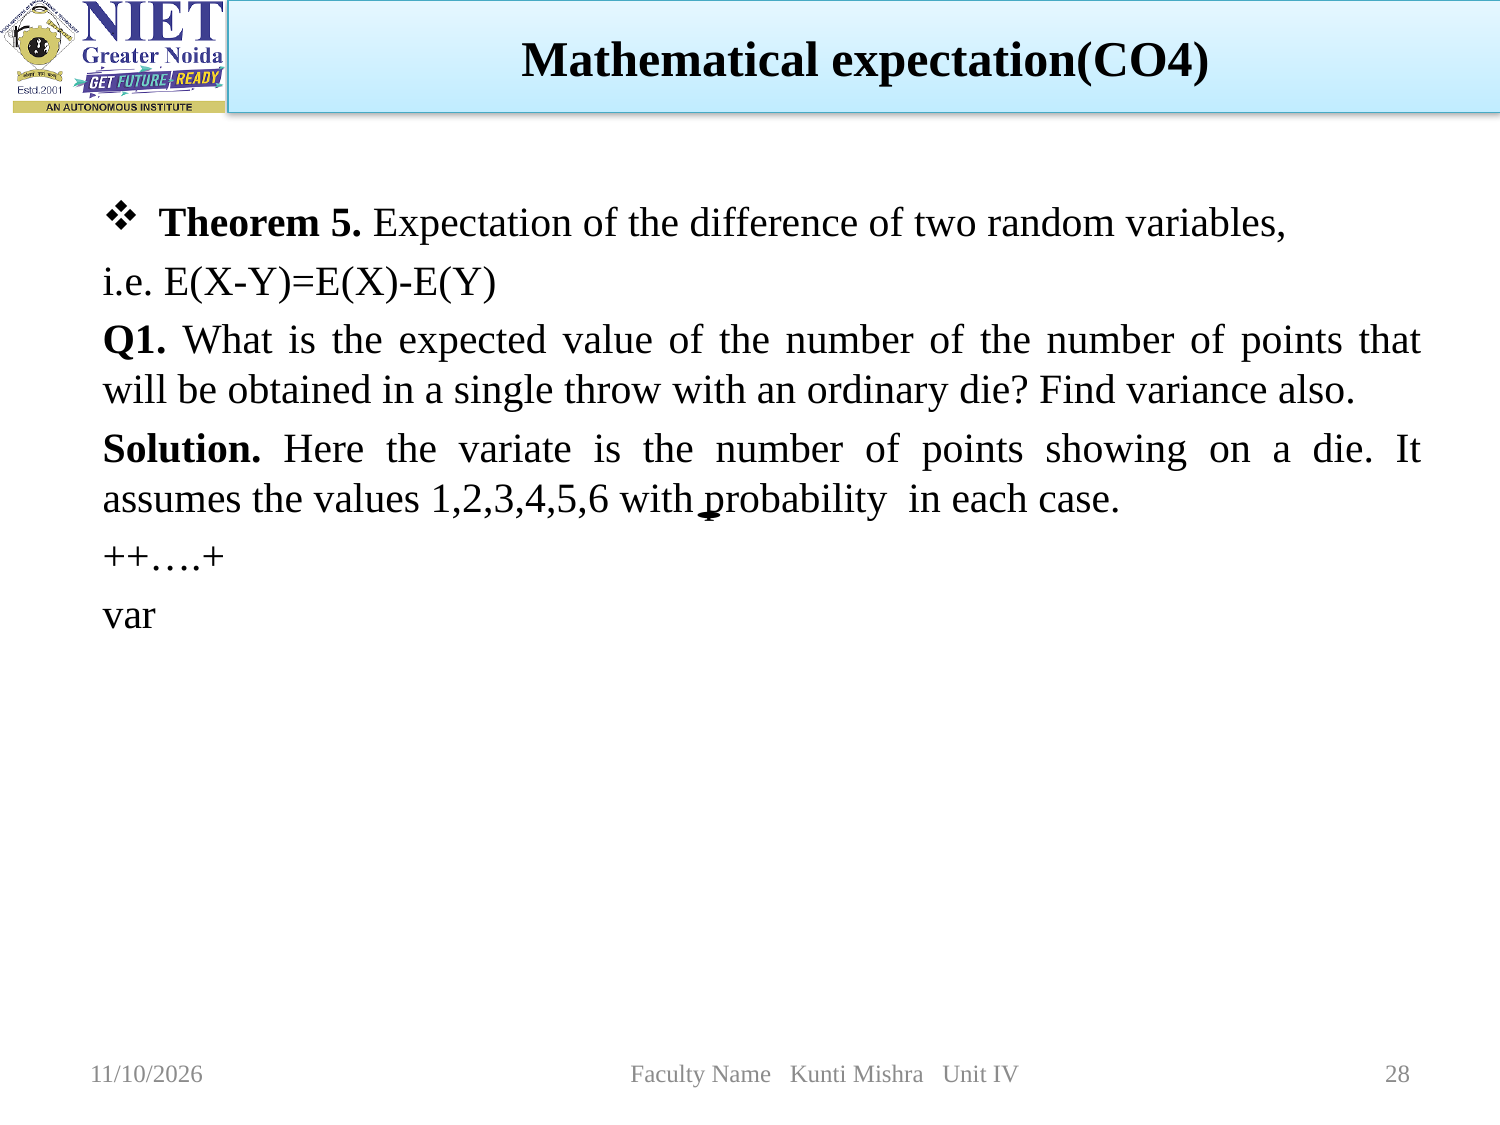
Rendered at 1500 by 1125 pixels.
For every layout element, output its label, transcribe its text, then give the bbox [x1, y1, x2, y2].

picture [0, 0, 226, 113]
text_box Mathematical expectation(CO4) [227, 0, 1500, 113]
slide_number 28 [1074, 1042, 1425, 1103]
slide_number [75, 1042, 425, 1103]
footer Faculty Name Kunti Mishra Unit IV [425, 1042, 1074, 1103]
